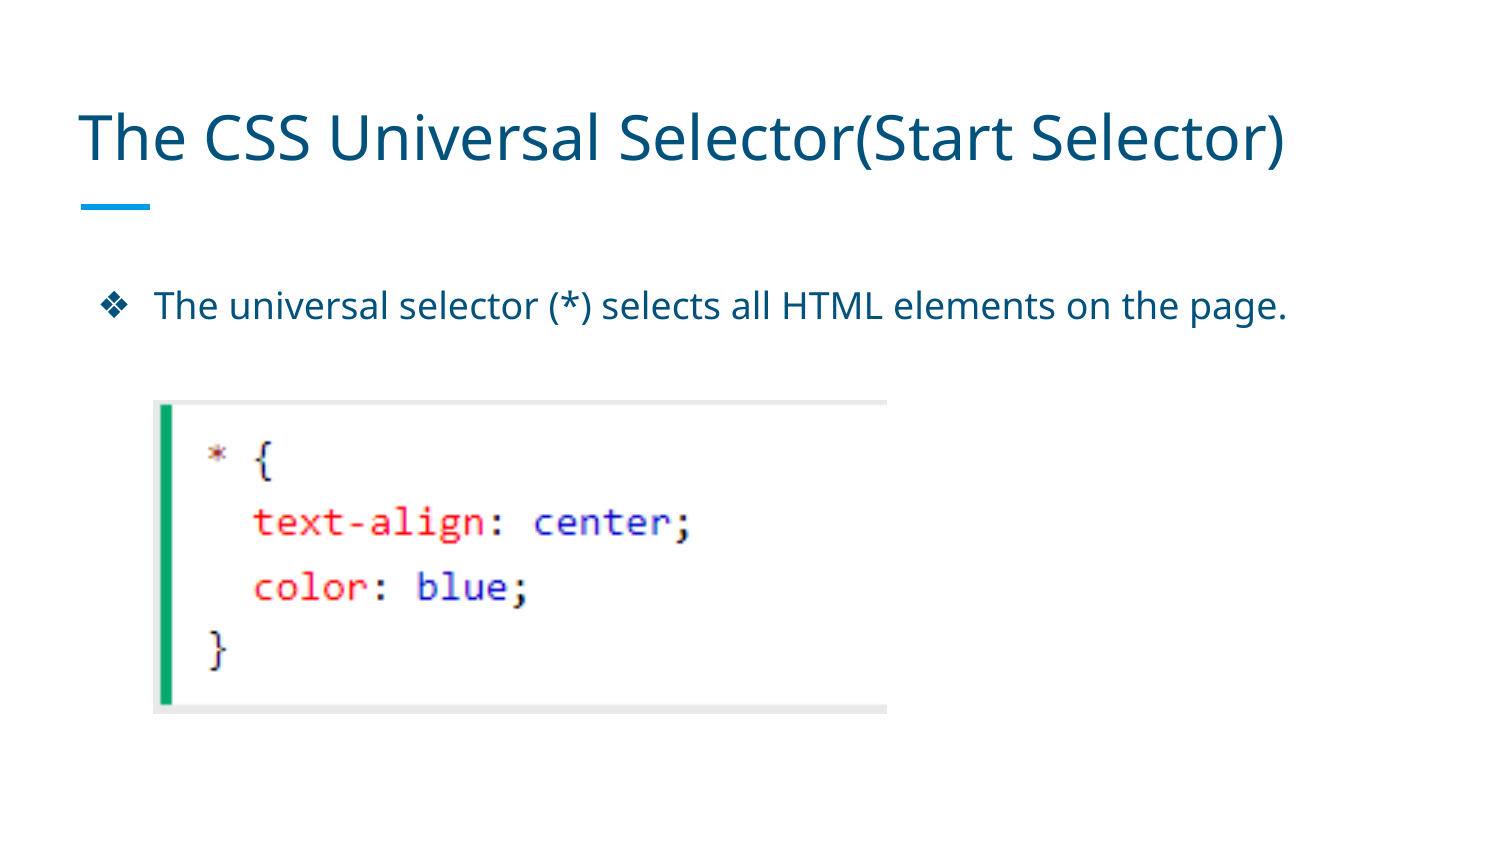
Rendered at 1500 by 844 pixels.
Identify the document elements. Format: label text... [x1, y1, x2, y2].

picture [152, 400, 887, 714]
list The universal selector (*) selects all HTML elements on the page. [63, 244, 1437, 750]
title The CSS Universal Selector(Start Selector) [63, 75, 1437, 188]
